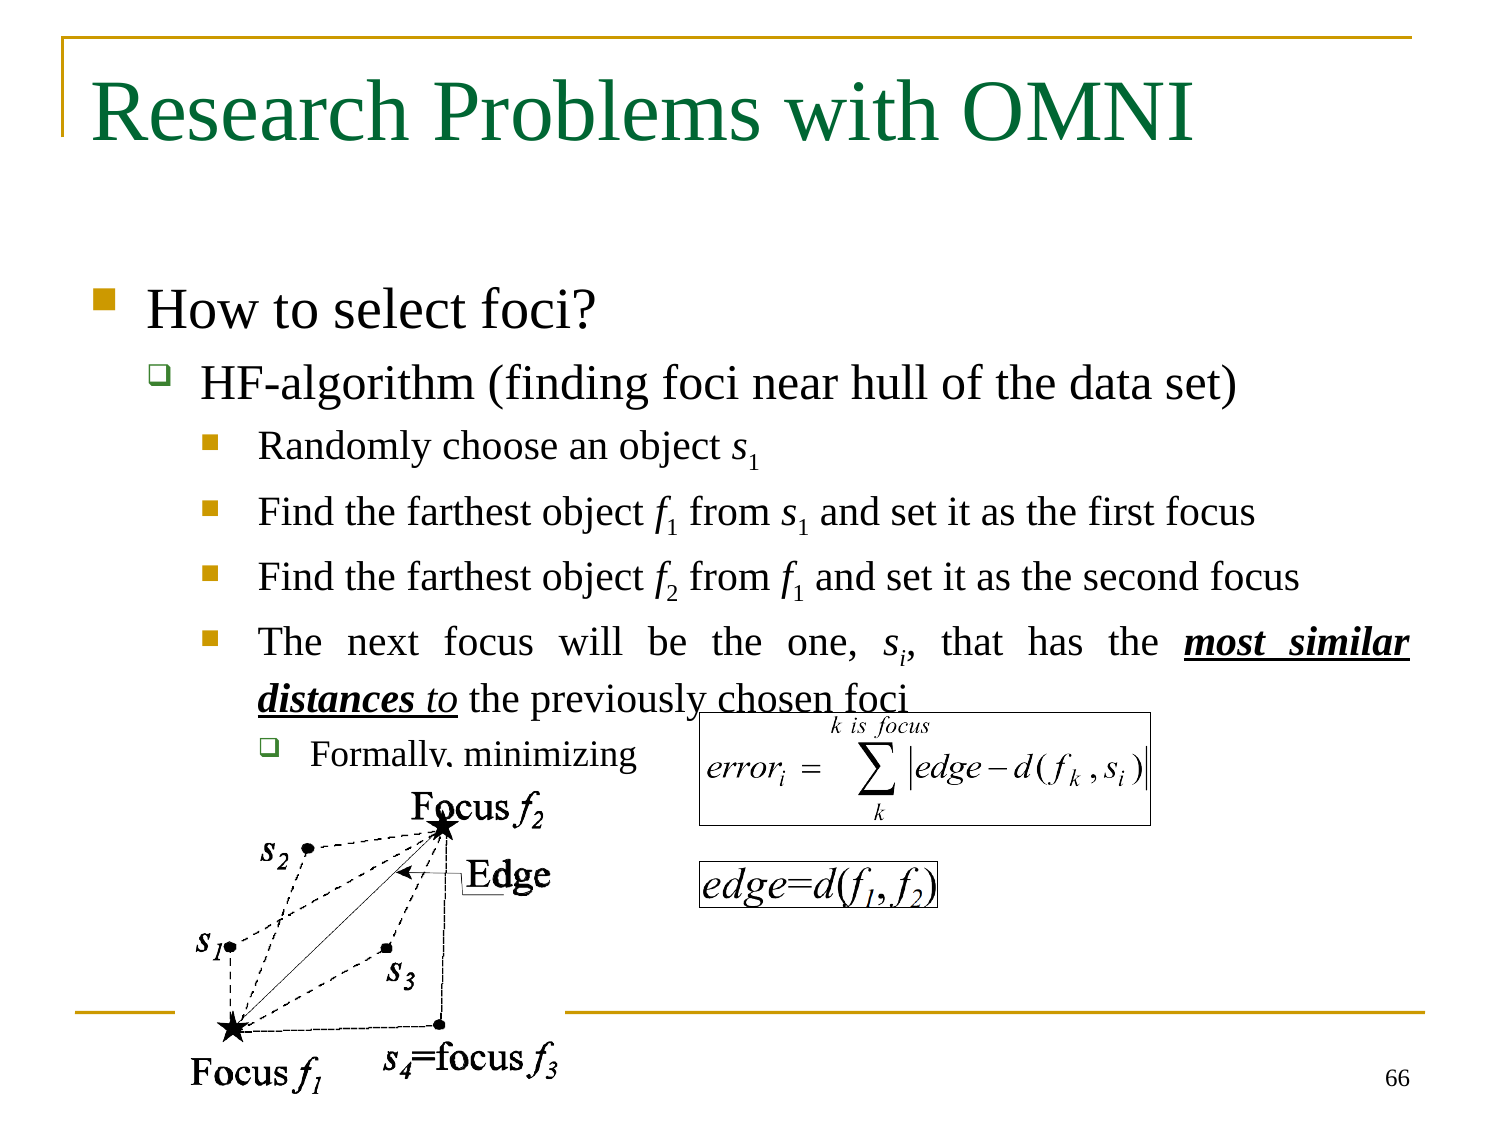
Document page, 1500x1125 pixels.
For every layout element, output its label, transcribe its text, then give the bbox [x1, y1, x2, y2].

picture [699, 861, 938, 909]
title Research Problems with OMNI [75, 45, 1425, 233]
slide_number 66 [1074, 1024, 1425, 1100]
list How to select foci? HF-algorithm (finding foci near hull of the data set) Randomly choose an object s1 Find the farthest object f1 from s1 and set it as the first focus Find the farthest object f2 from f1 and set it as the second focus The next focus will be the one, si, that has the most similar distances to the previously chosen foci Formally, minimizing [75, 262, 1425, 1006]
picture [699, 712, 1151, 826]
picture [174, 767, 566, 1100]
